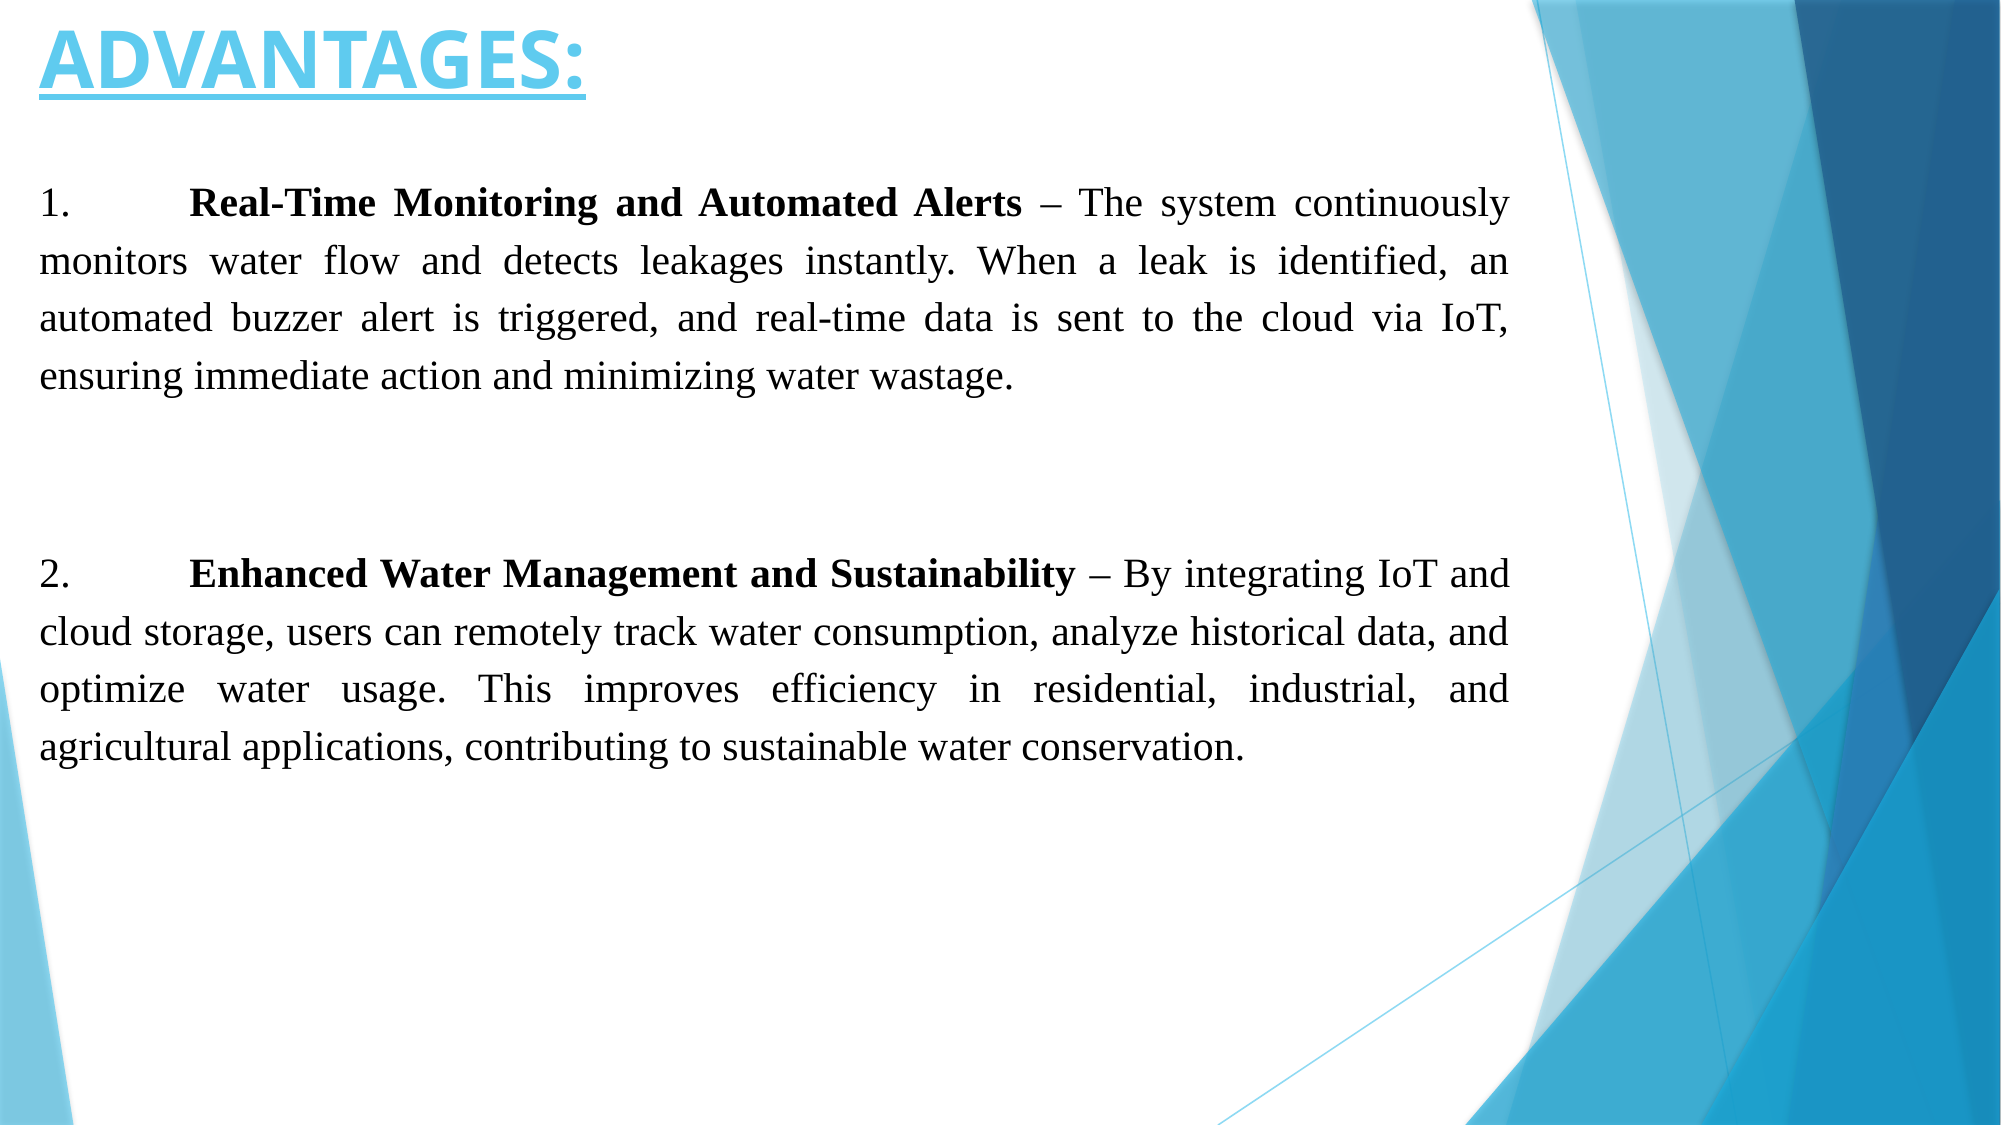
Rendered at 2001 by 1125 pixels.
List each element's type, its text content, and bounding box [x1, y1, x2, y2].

title ADVANTAGES: [24, 0, 1473, 112]
list 1. Real-Time Monitoring and Automated Alerts – The system continuously monitors water flow and detects leakages instantly. When a leak is identified, an automated buzzer alert is triggered, and real-time data is sent to the cloud via IoT, ensuring immediate action and minimizing water wastage. 2. Enhanced Water Management and Sustainability – By integrating IoT and cloud storage, users can remotely track water consumption, analyze historical data, and optimize water usage. This improves efficiency in residential, industrial, and agricultural applications, contributing to sustainable water conservation. [24, 160, 1526, 999]
